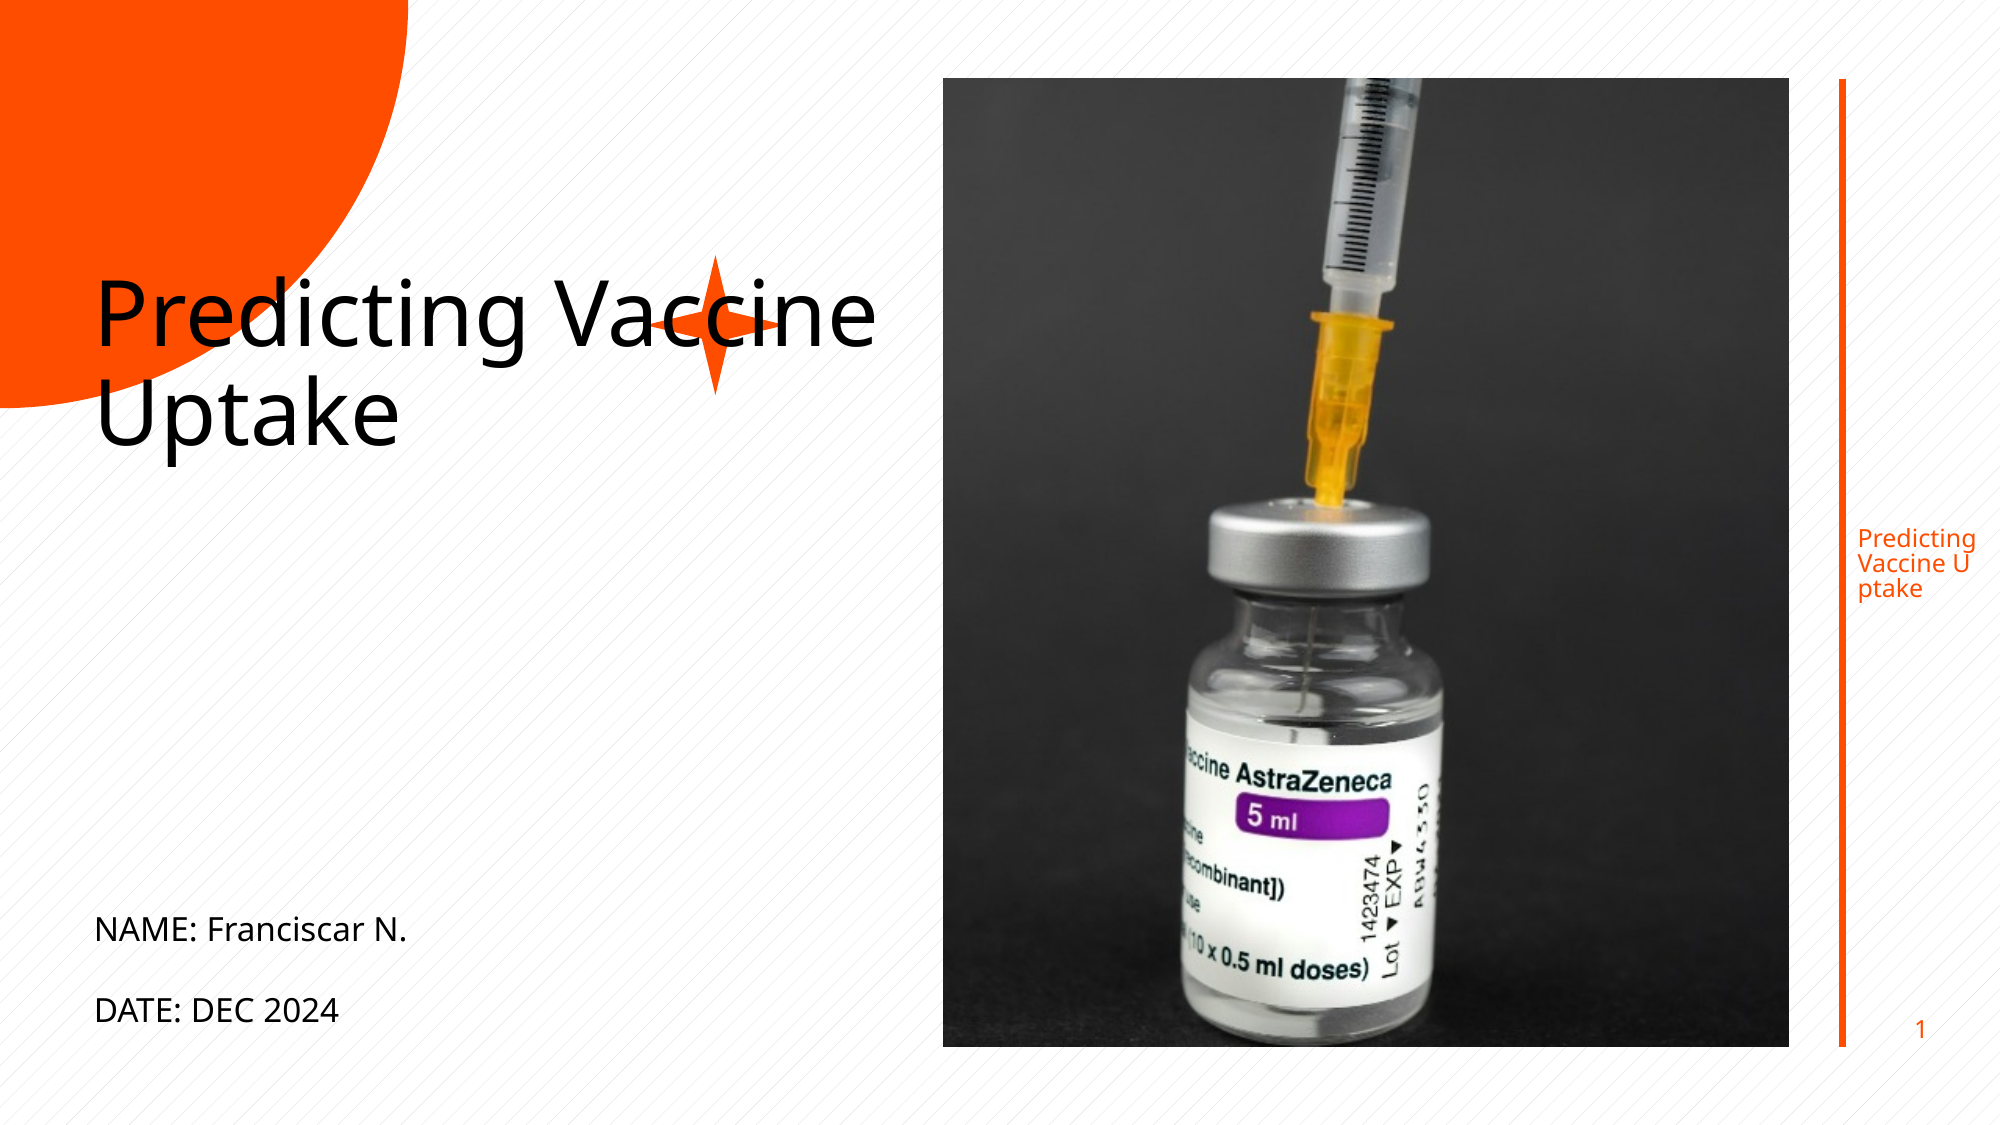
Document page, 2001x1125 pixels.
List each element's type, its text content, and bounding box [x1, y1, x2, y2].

list NAME: Franciscar N. DATE: DEC 2024 [78, 881, 890, 1047]
picture [943, 78, 1789, 1047]
slide_number 1 [1842, 1010, 2000, 1056]
title Predicting Vaccine Uptake [78, 170, 943, 563]
footer Predicting Vaccine Uptake [1842, 78, 2000, 1002]
